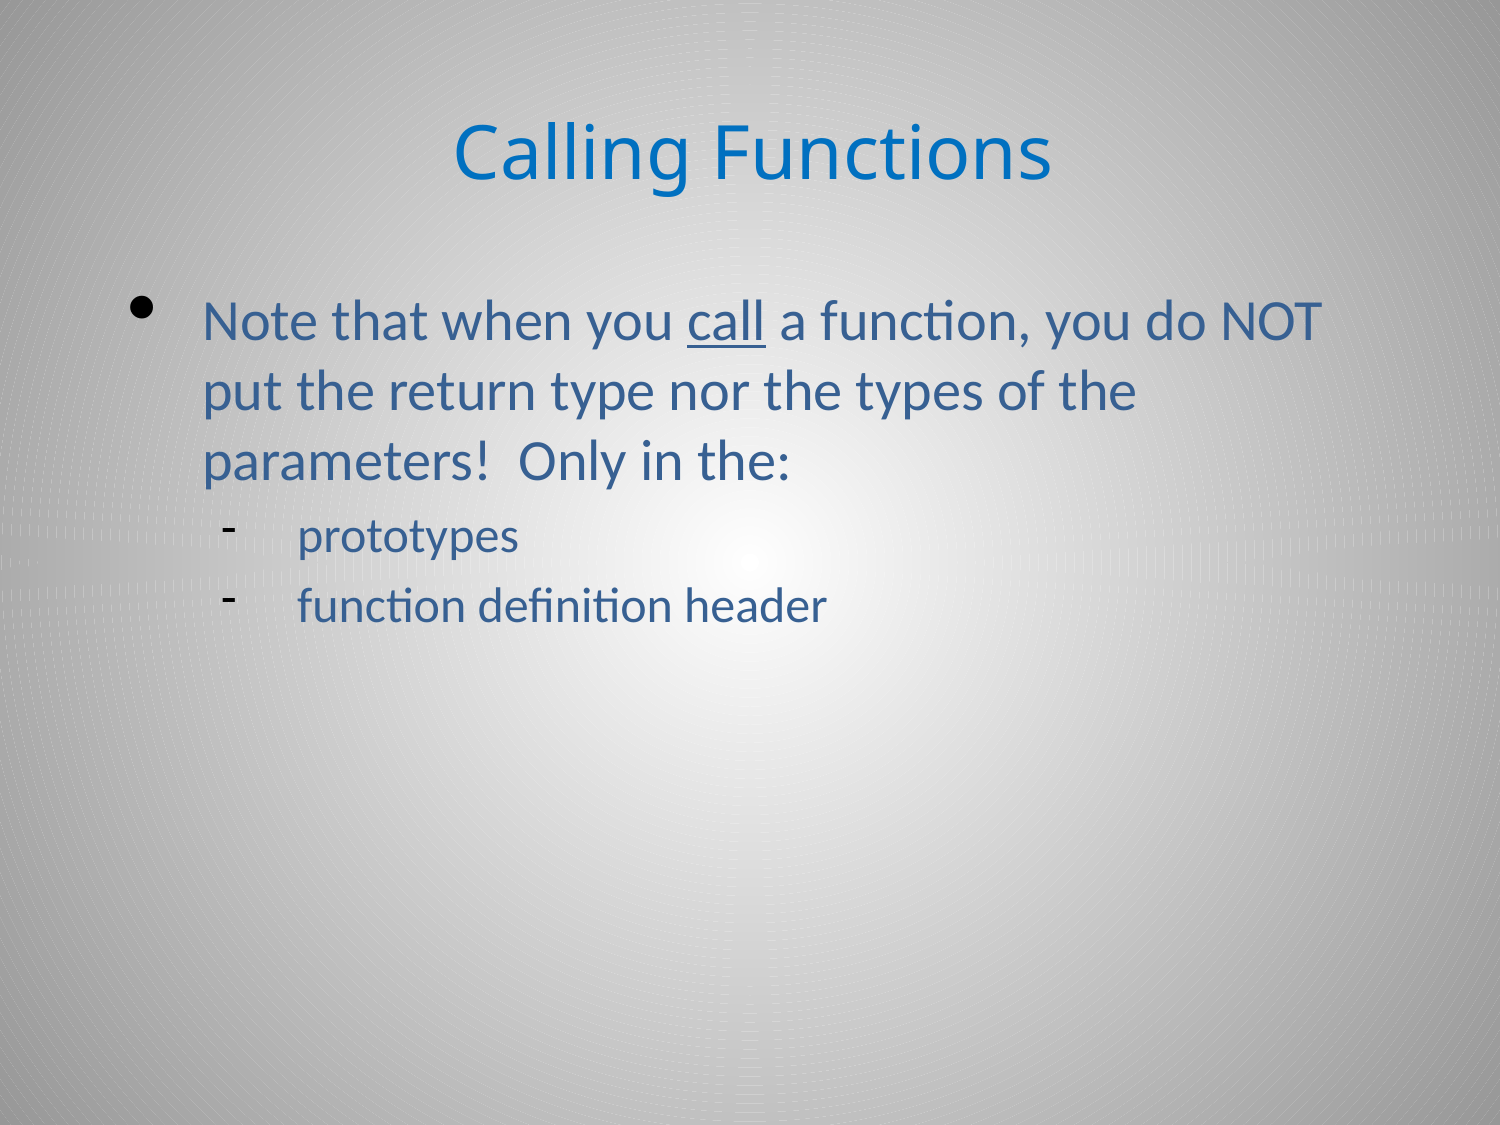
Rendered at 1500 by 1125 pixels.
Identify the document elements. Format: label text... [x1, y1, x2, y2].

title Calling Functions [79, 51, 1428, 249]
list Note that when you call a function, you do NOT put the return type nor the types of the parameters! Only in the: prototypes function definition header [112, 274, 1388, 951]
